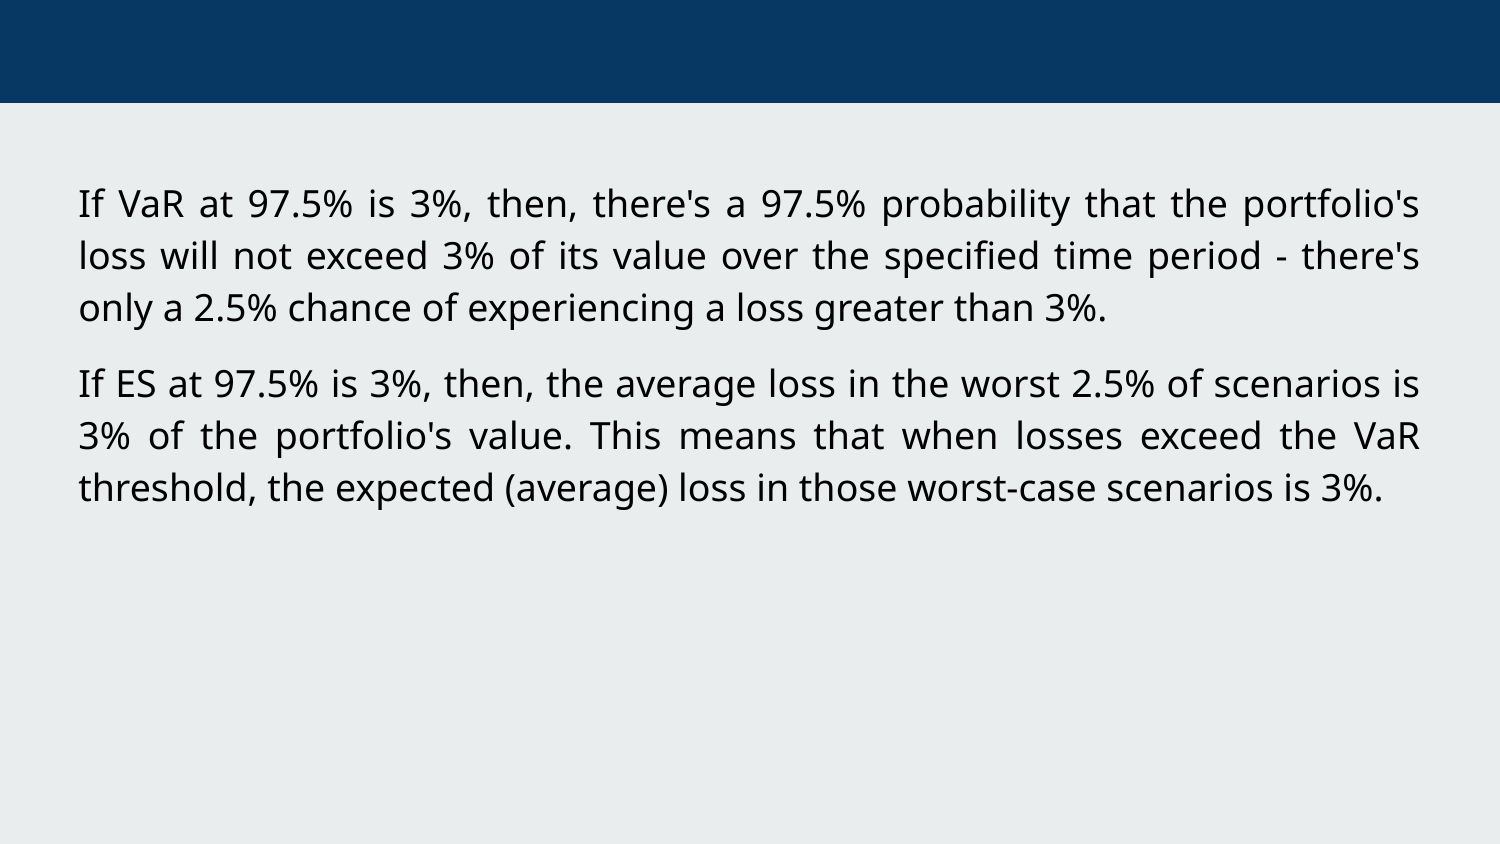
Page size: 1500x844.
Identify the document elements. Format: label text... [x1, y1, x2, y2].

text_box [0, 0, 1500, 102]
text_box If VaR at 97.5% is 3%, then, there's a 97.5% probability that the portfolio's loss will not exceed 3% of its value over the specified time period - there's only a 2.5% chance of experiencing a loss greater than 3%. If ES at 97.5% is 3%, then, the average loss in the worst 2.5% of scenarios is 3% of the portfolio's value. This means that when losses exceed the VaR threshold, the expected (average) loss in those worst-case scenarios is 3%. [63, 158, 1437, 805]
